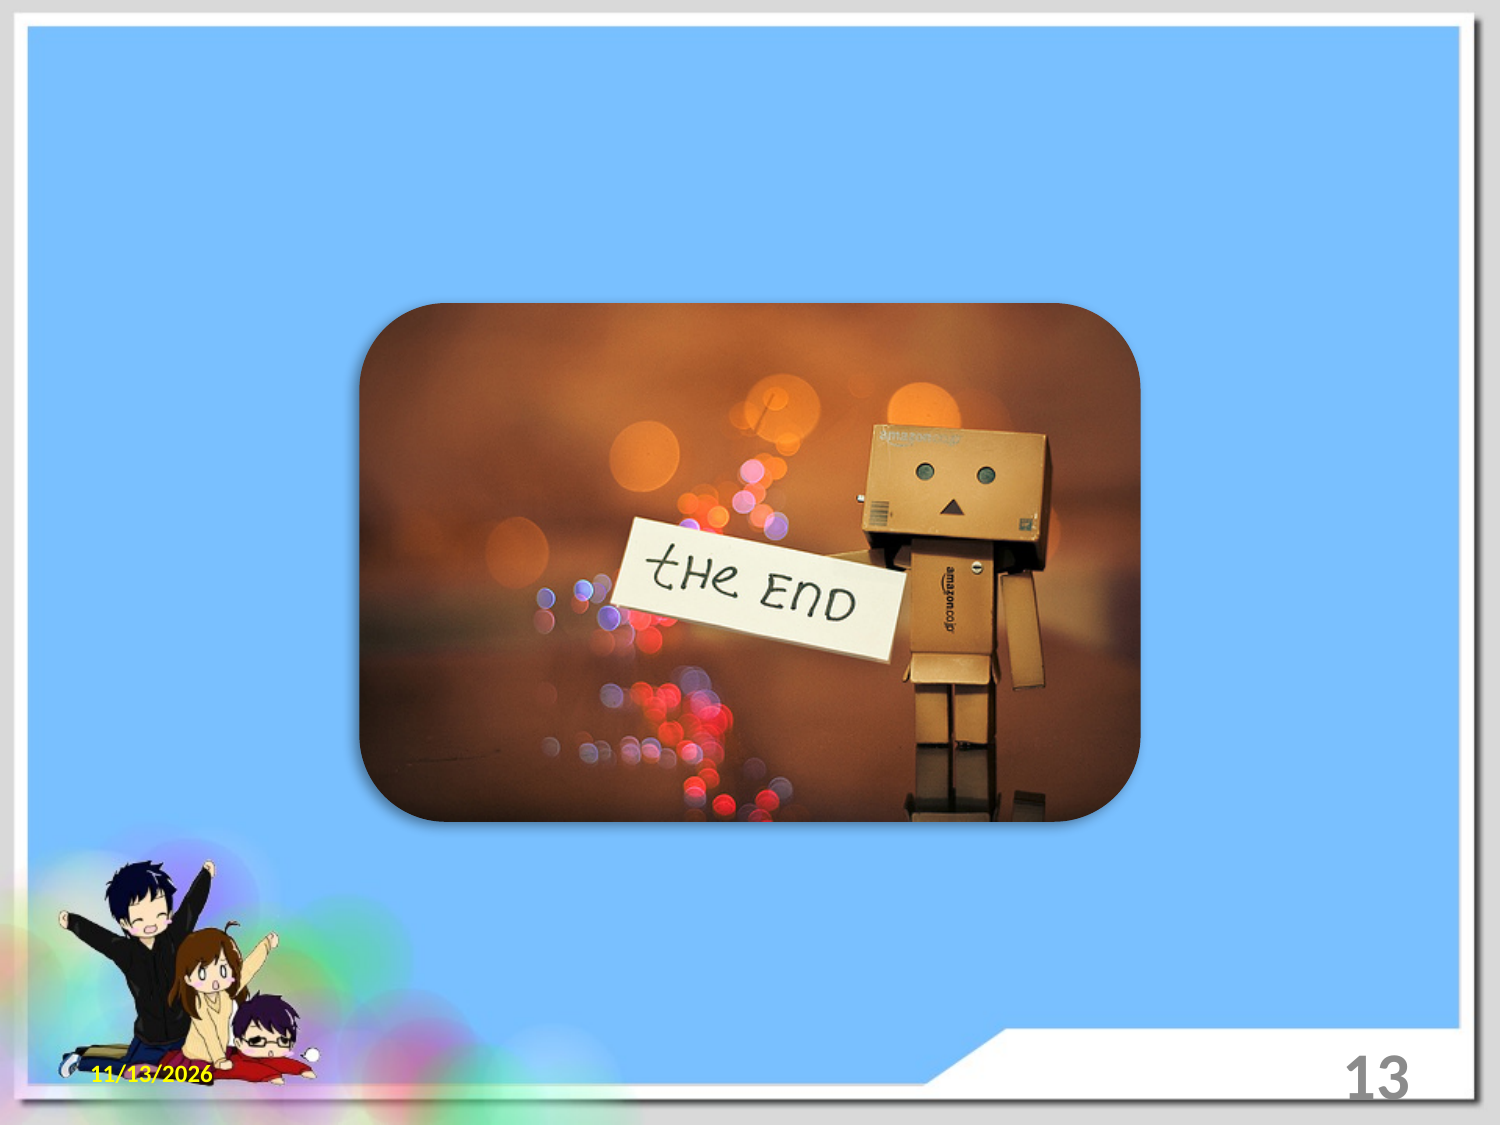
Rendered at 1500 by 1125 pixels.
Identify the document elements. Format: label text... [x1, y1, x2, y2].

picture [0, 0, 1500, 1125]
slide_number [75, 1042, 425, 1103]
slide_number 13 [1074, 1042, 1425, 1103]
